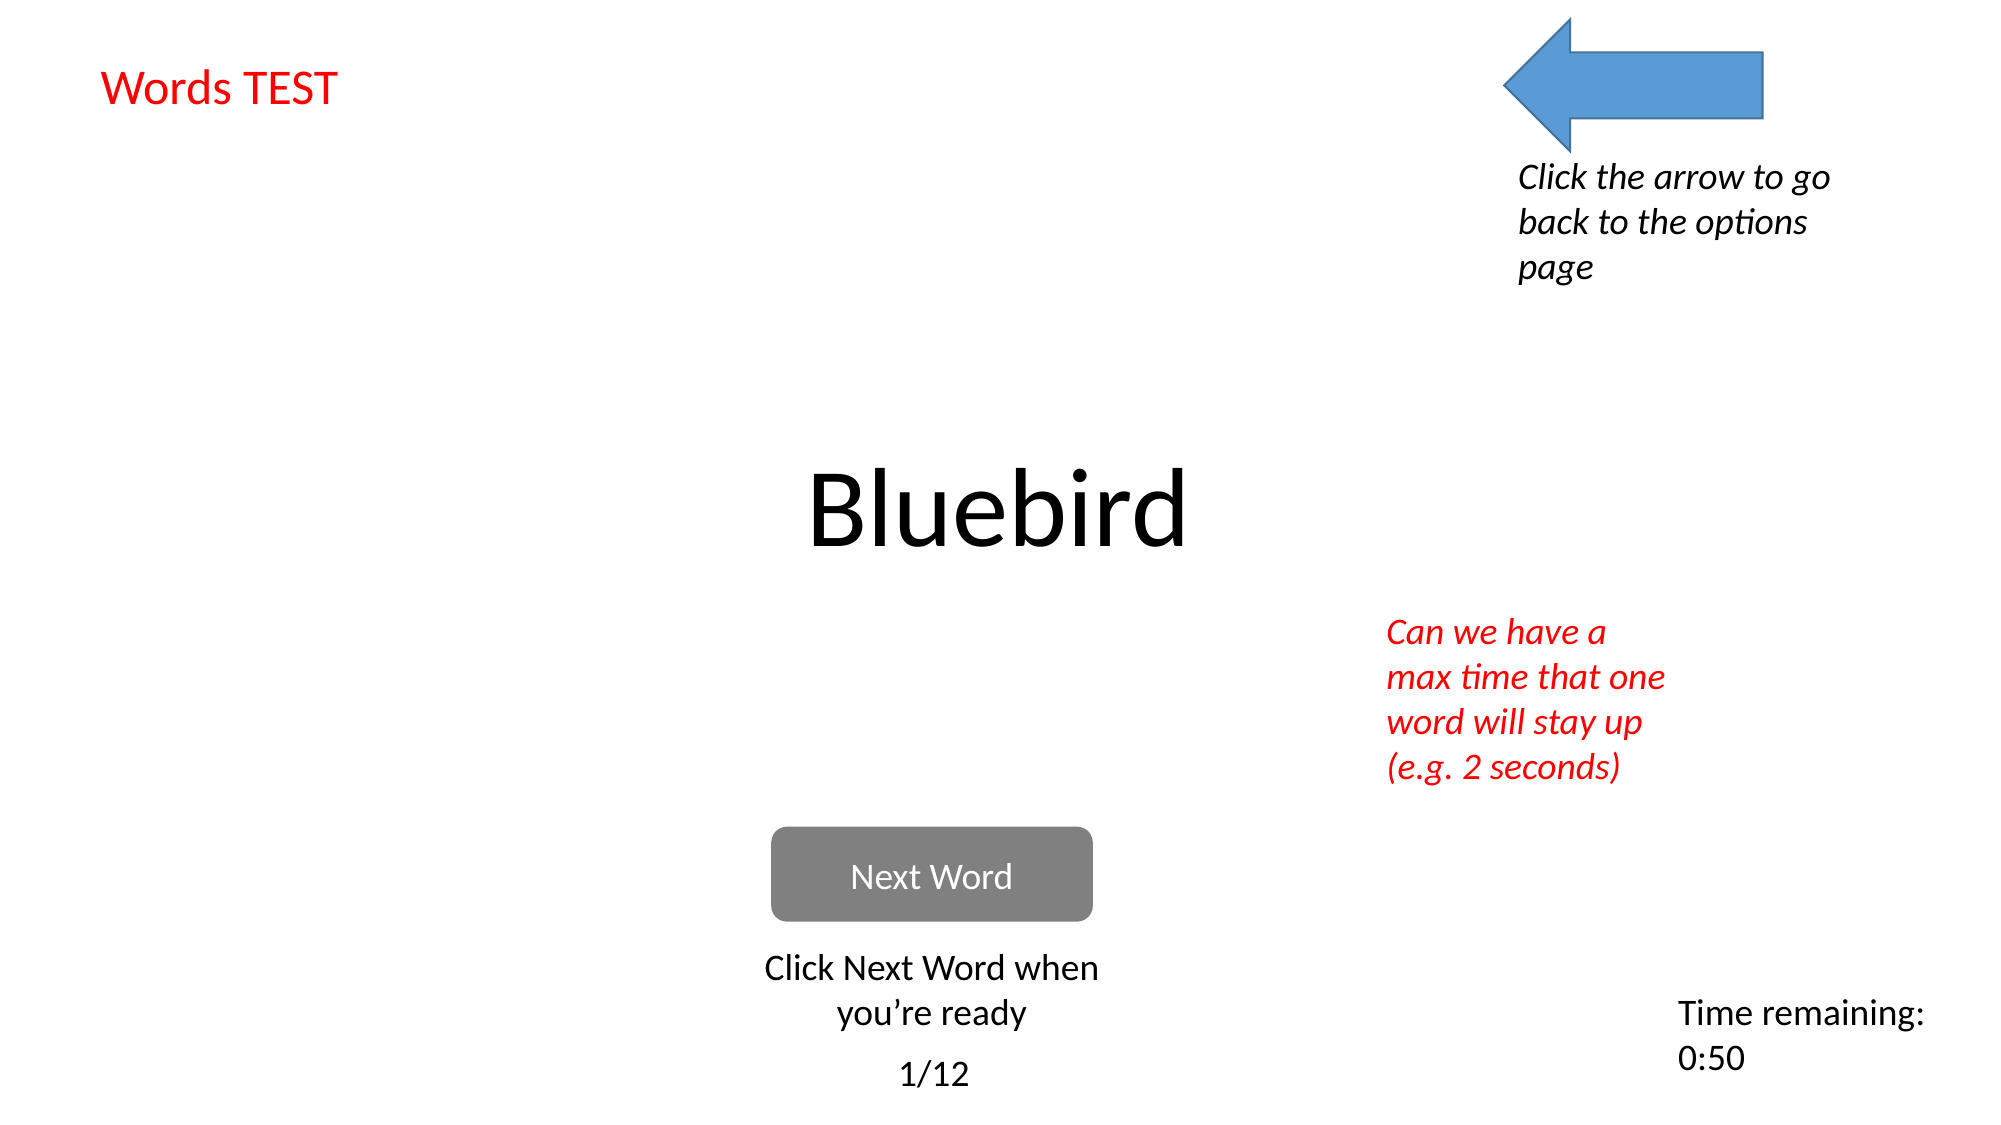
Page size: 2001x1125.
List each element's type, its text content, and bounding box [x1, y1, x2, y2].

text_box Click the arrow to go back to the options page [1503, 144, 1854, 295]
text_box 1/12 [883, 1041, 994, 1102]
text_box Time remaining: 0:50 [1663, 981, 2000, 1086]
text_box [1502, 17, 1764, 144]
text_box Next Word [770, 825, 1094, 923]
text_box Can we have a max time that one word will stay up (e.g. 2 seconds) [1371, 599, 1695, 795]
text_box Words TEST [85, 47, 551, 123]
text_box Click Next Word when you’re ready [731, 935, 1133, 1041]
text_box Bluebird [792, 426, 1259, 576]
